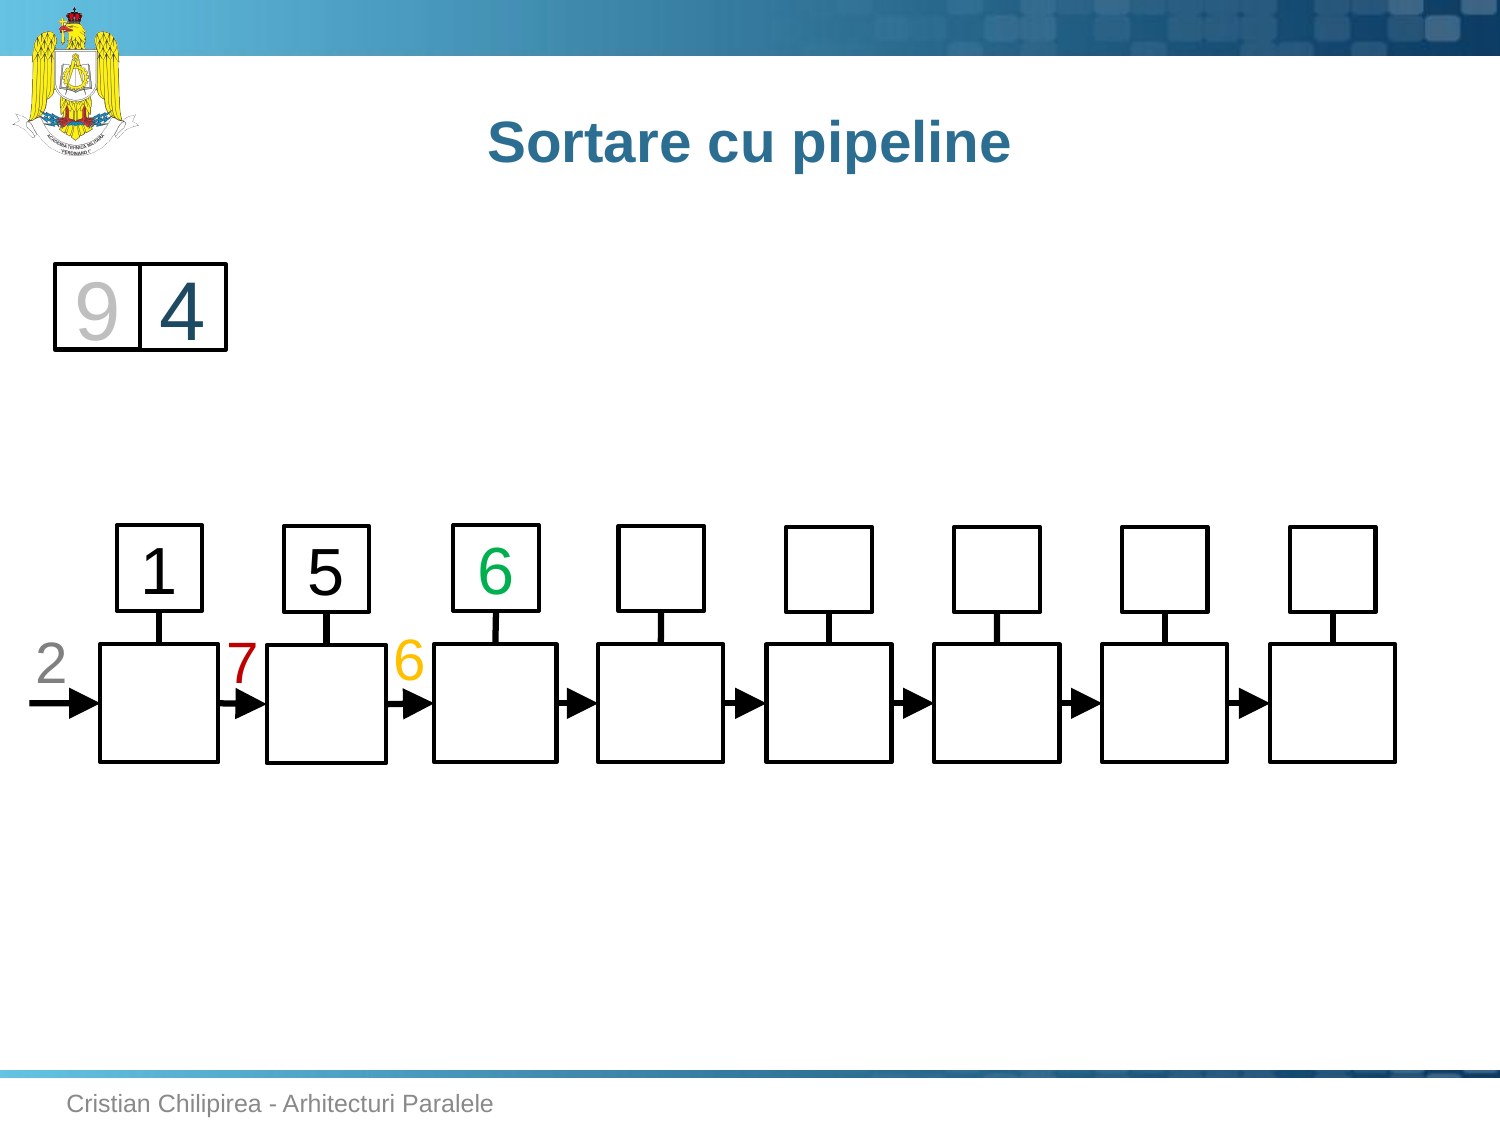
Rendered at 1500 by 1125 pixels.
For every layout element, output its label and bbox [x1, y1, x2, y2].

picture [0, 0, 1500, 156]
title [51, 102, 1449, 178]
picture [0, 1070, 1500, 1078]
text_box [20, 523, 1397, 765]
footer [51, 1083, 1157, 1125]
text_box [53, 262, 228, 352]
